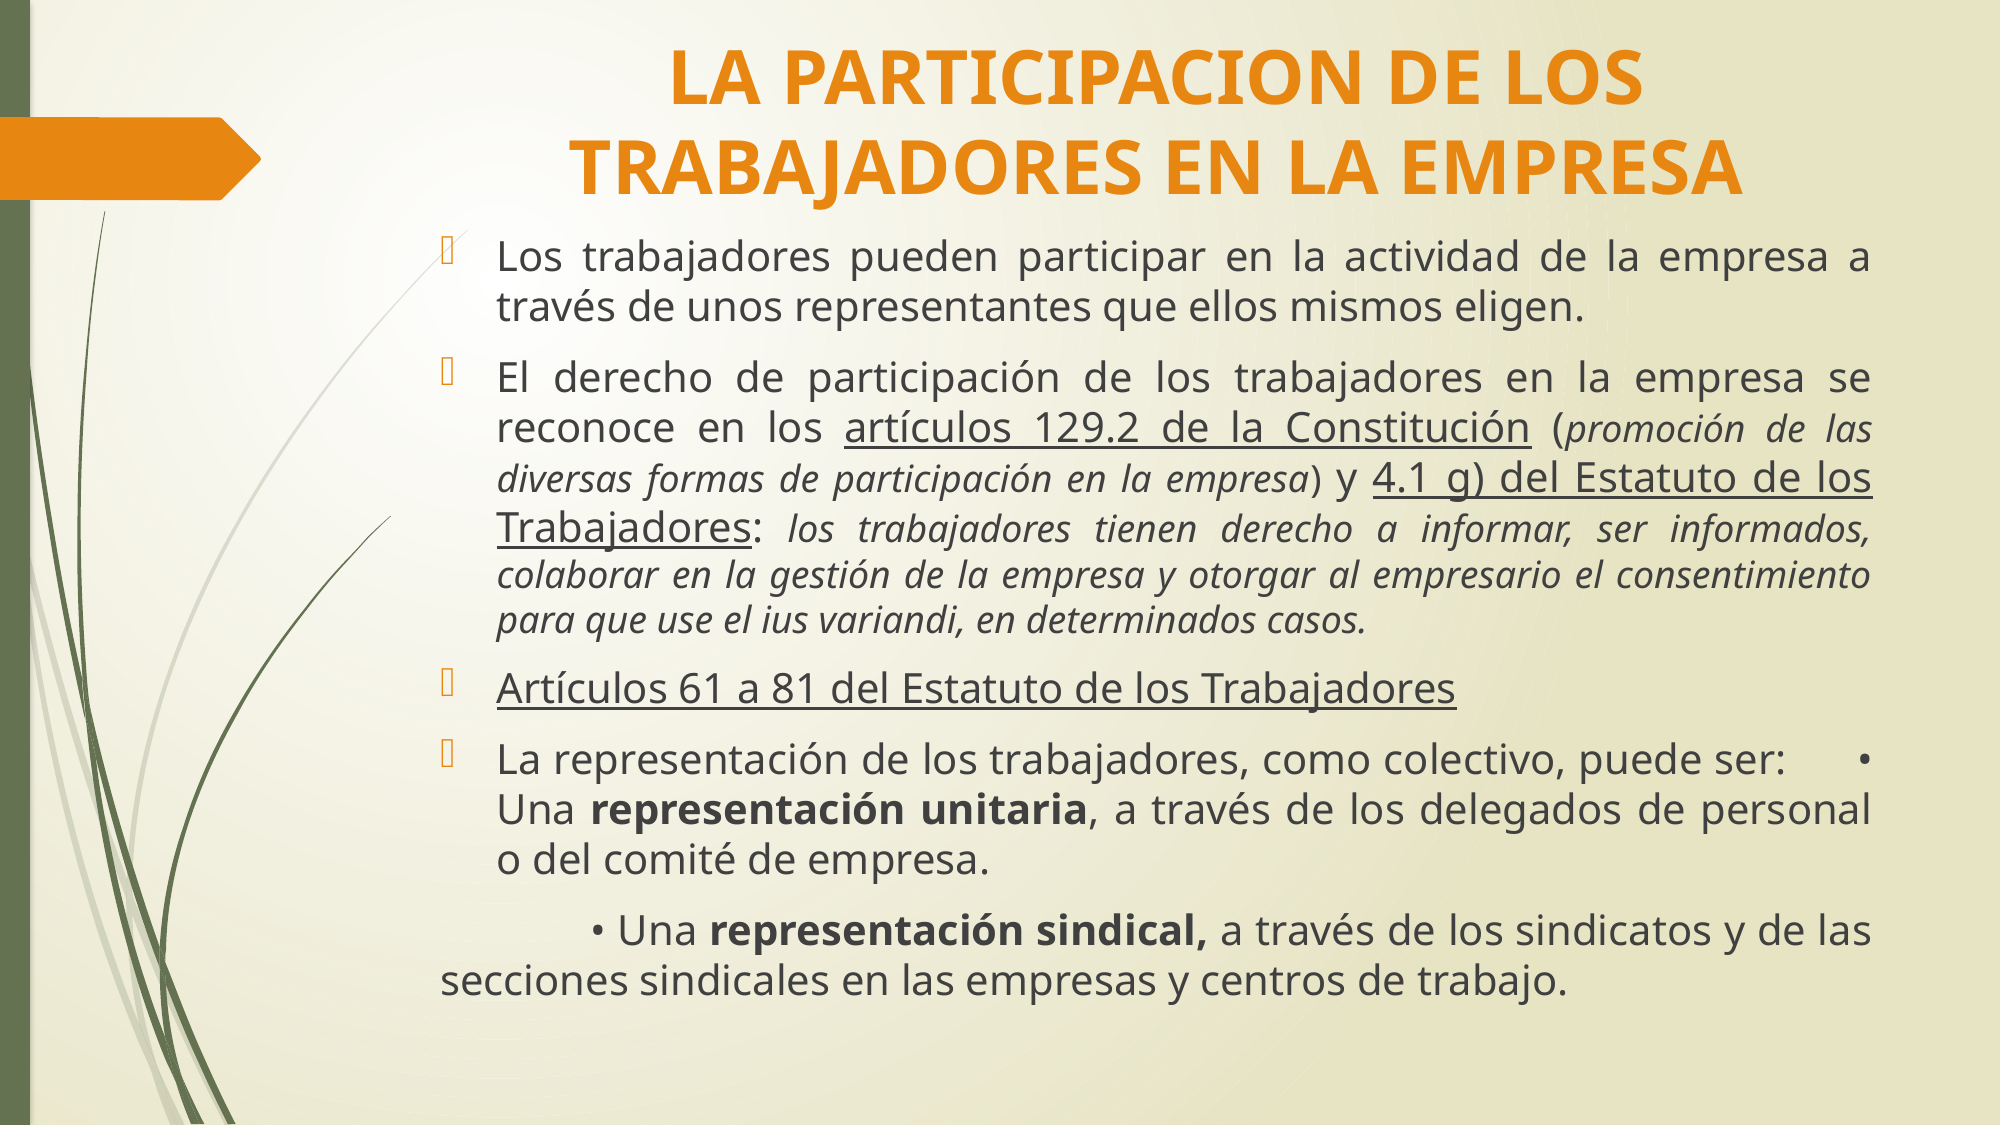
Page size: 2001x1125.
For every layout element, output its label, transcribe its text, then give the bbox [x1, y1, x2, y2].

title LA PARTICIPACION DE LOS TRABAJADORES EN LA EMPRESA [425, 22, 1888, 222]
list Los trabajadores pueden participar en la actividad de la empresa a través de unos representantes que ellos mismos eligen. El derecho de participación de los trabajadores en la empresa se reconoce en los artículos 129.2 de la Constitución (promoción de las diversas formas de participación en la empresa) y 4.1 g) del Estatuto de los Trabajadores: los trabajadores tienen derecho a informar, ser informados, colaborar en la gestión de la empresa y otorgar al empresario el consentimiento para que use el ius variandi, en determinados casos. Artículos 61 a 81 del Estatuto de los Trabajadores La representación de los trabajadores, como colectivo, puede ser: • Una representación unitaria, a través de los delegados de personal o del comité de empresa. • Una representación sindical, a través de los sindicatos y de las secciones sindicales en las empresas y centros de trabajo. [425, 222, 1888, 1052]
